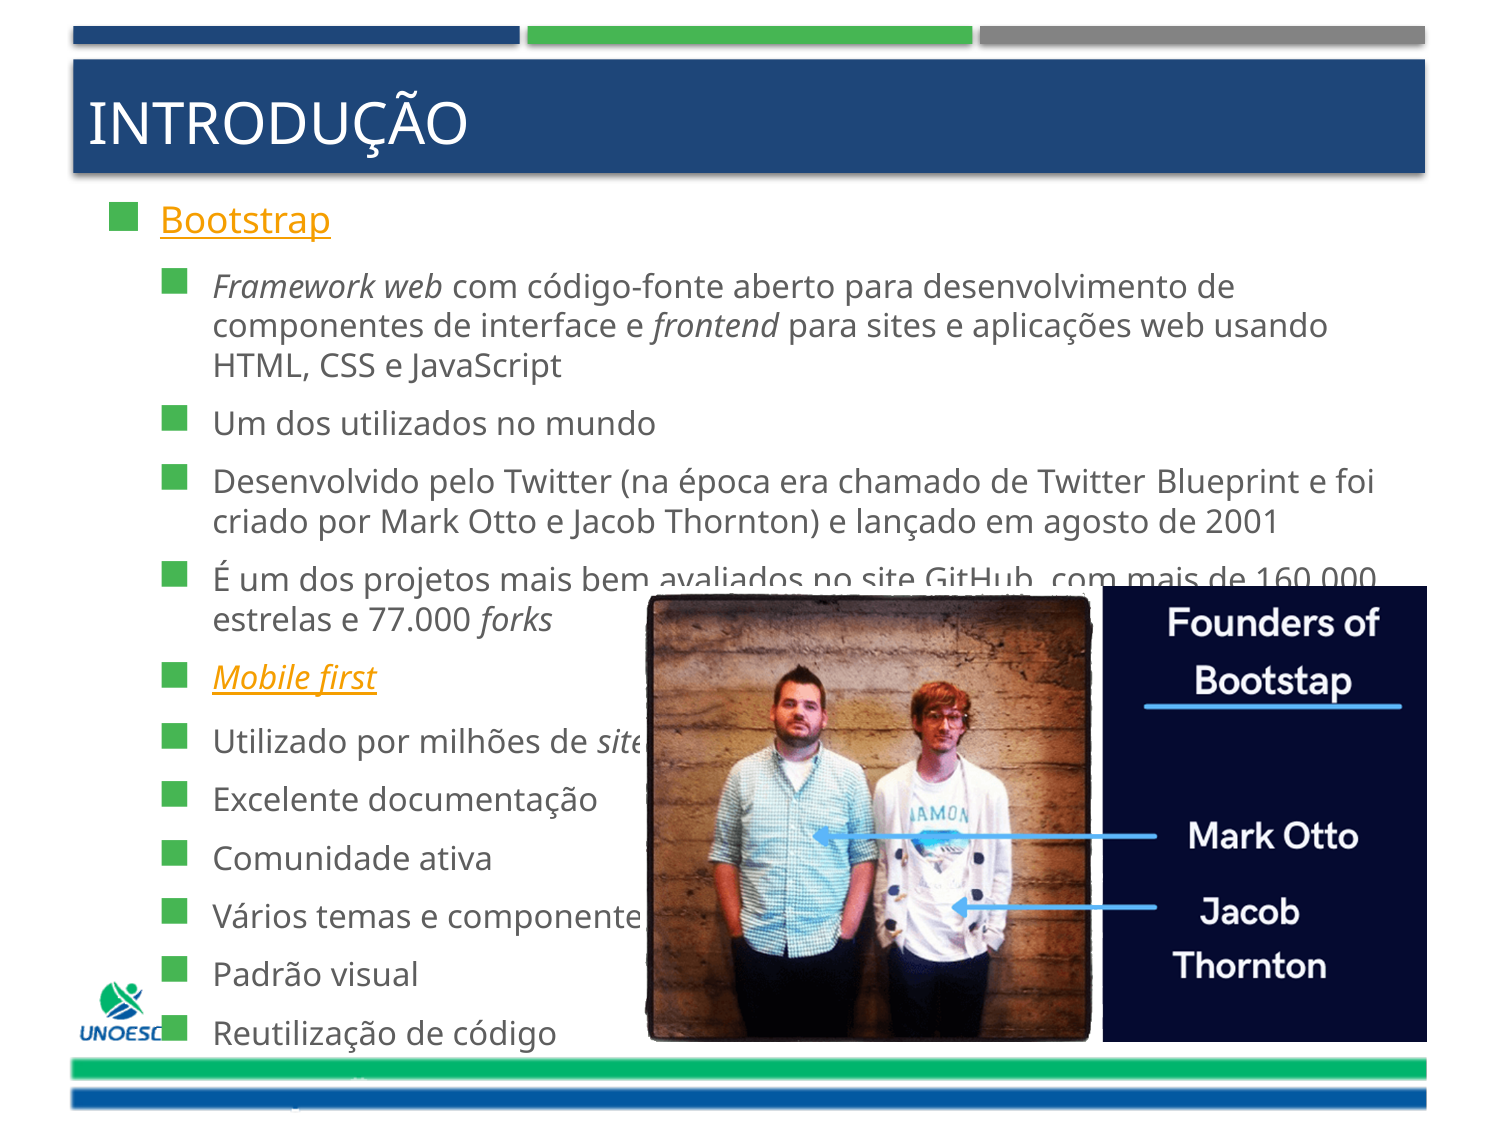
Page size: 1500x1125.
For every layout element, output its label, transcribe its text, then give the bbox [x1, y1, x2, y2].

picture [23, 200, 1500, 1125]
list Bootstrap Framework web com código-fonte aberto para desenvolvimento de componentes de interface e frontend para sites e aplicações web usando HTML, CSS e JavaScript Um dos utilizados no mundo Desenvolvido pelo Twitter (na época era chamado de Twitter Blueprint e foi criado por Mark Otto e Jacob Thornton) e lançado em agosto de 2001 É um dos projetos mais bem avaliados no site GitHub, com mais de 160.000 estrelas e 77.000 forks Mobile first Utilizado por milhões de sites Excelente documentação Comunidade ativa Vários temas e componentes Padrão visual Reutilização de código [95, 188, 1406, 1066]
title Introdução [73, 59, 1406, 164]
